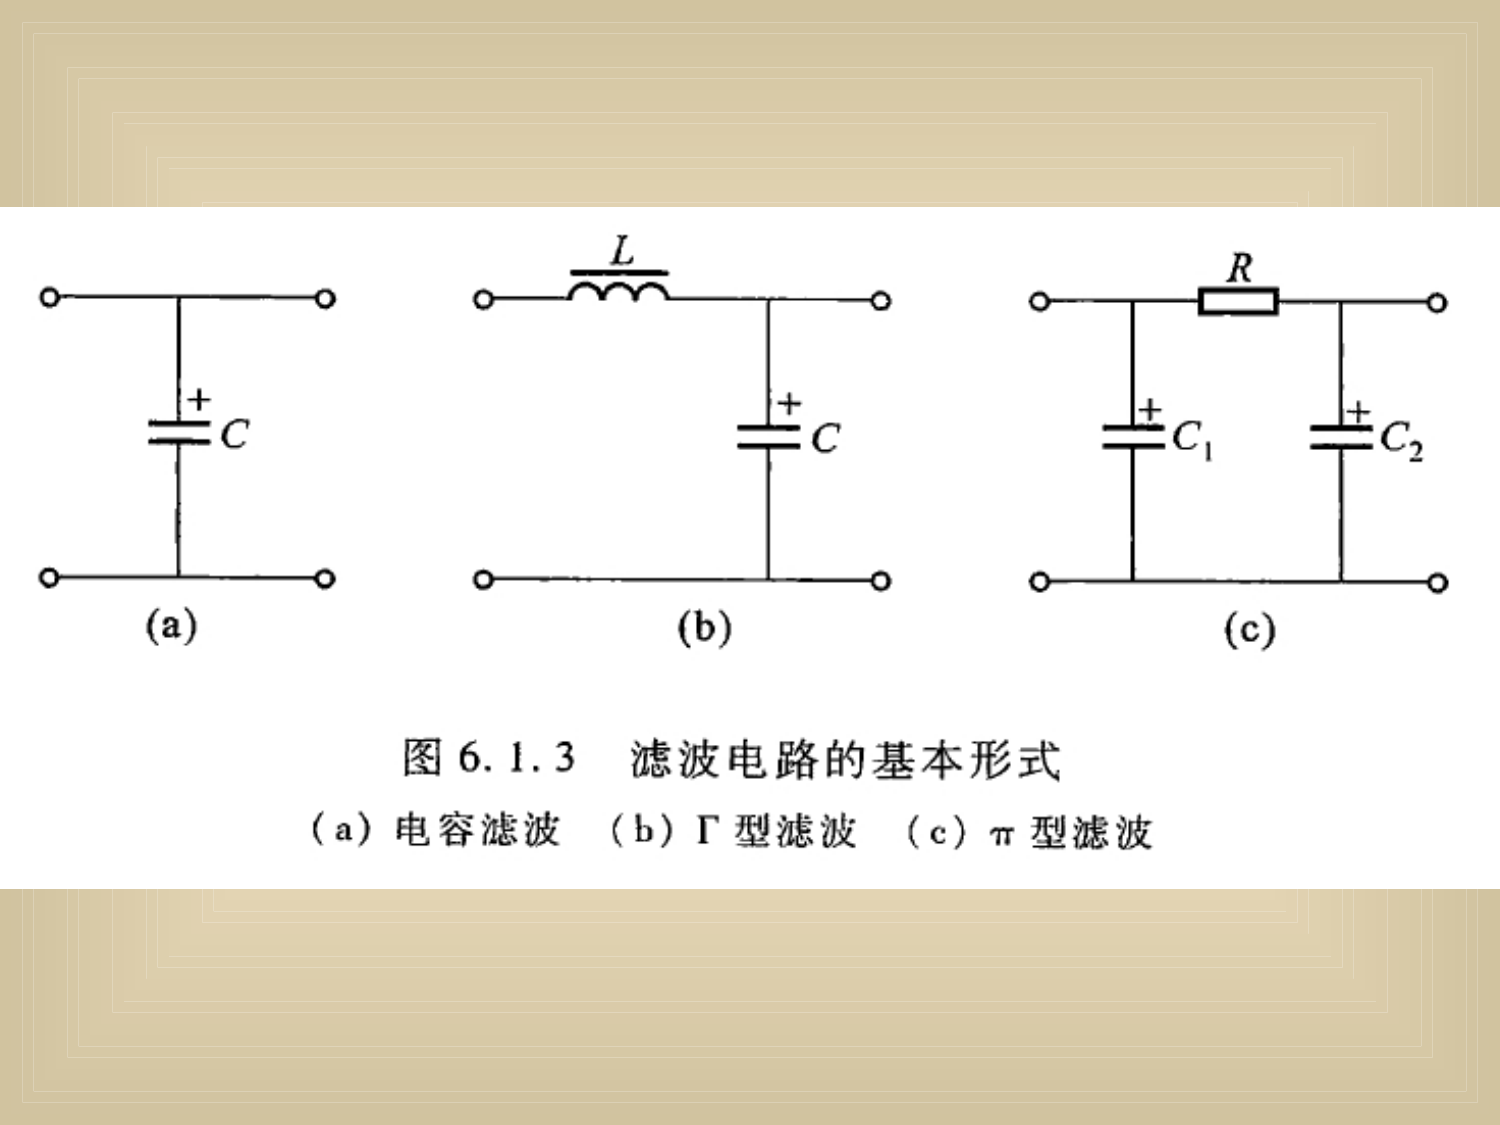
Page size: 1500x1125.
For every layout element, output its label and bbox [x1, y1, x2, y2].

picture [0, 207, 1500, 889]
